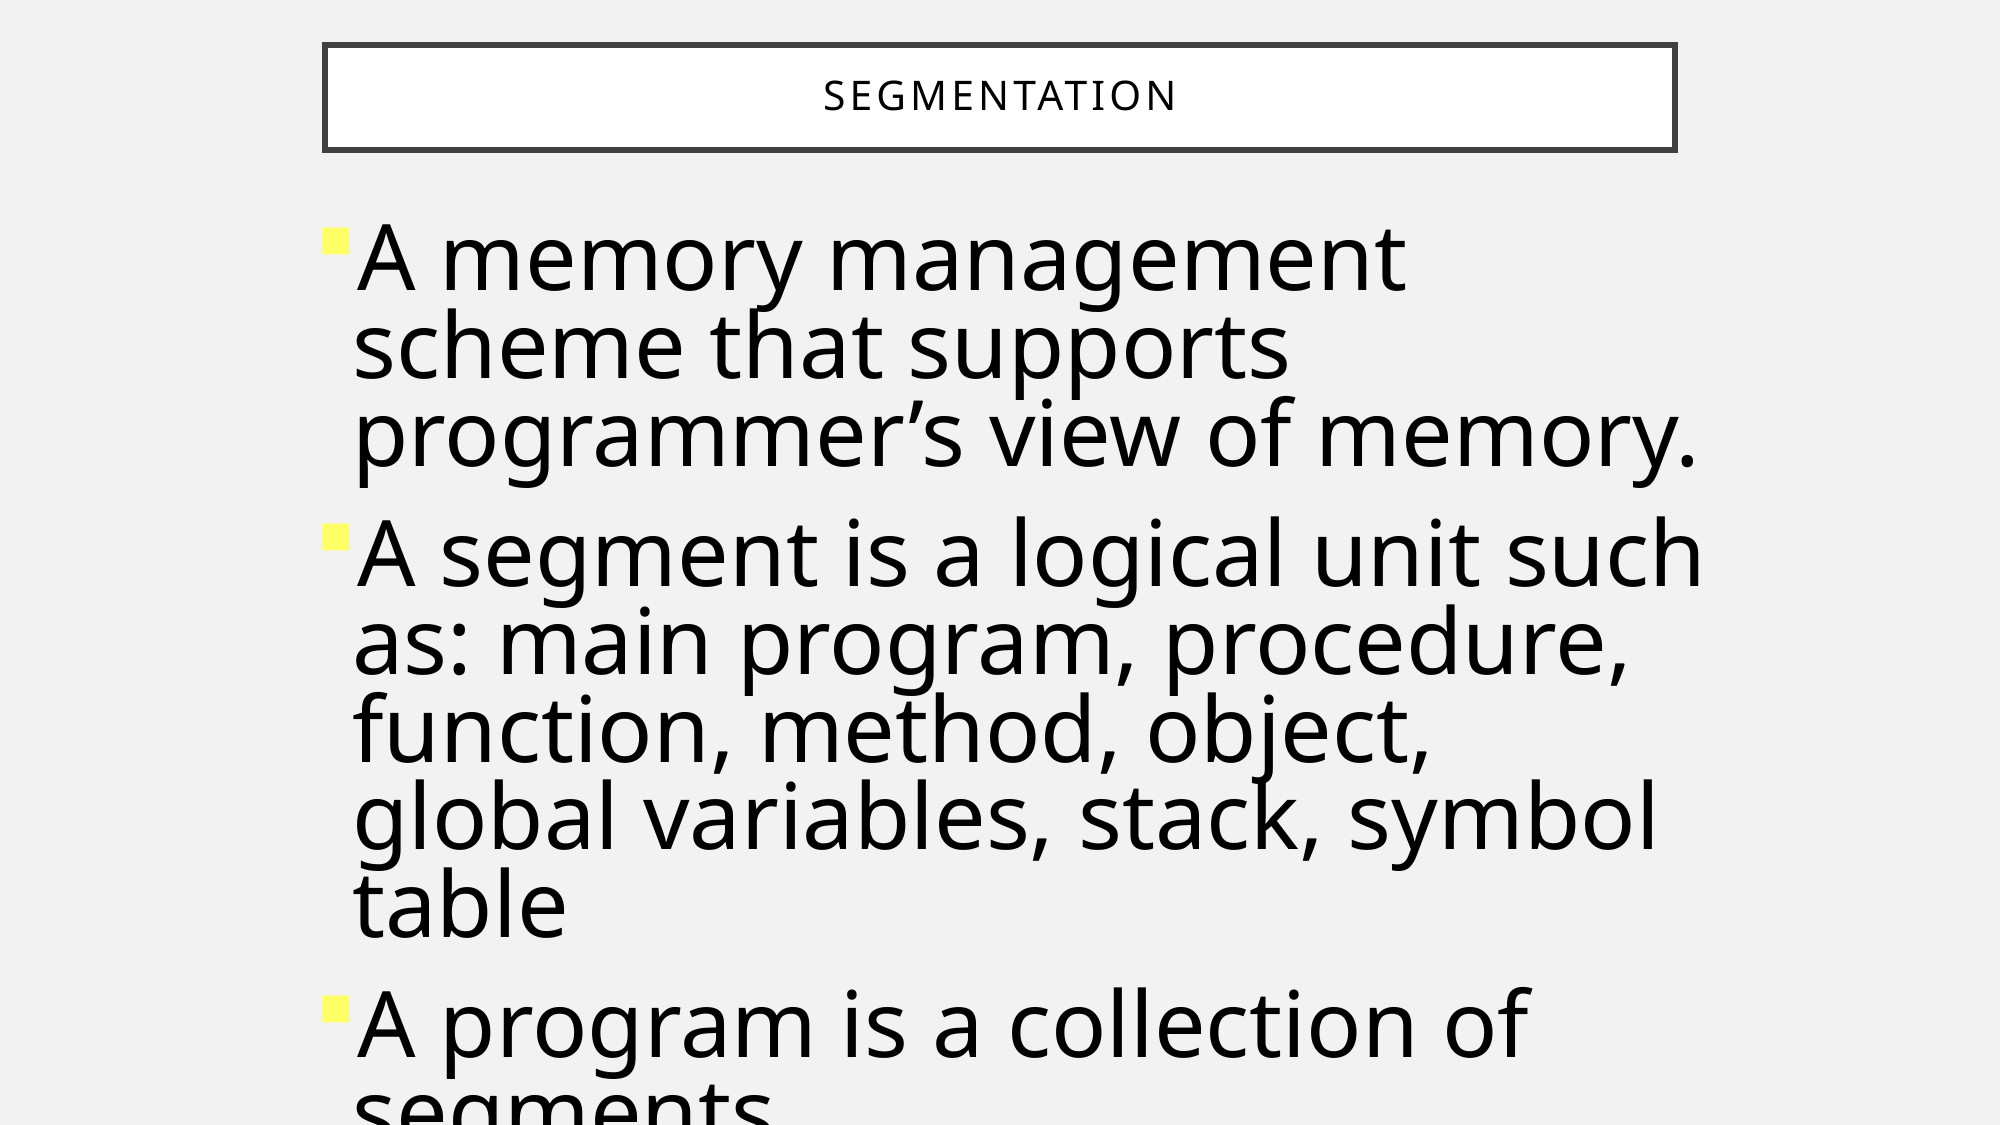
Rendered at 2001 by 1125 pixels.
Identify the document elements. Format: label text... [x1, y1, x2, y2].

title Segmentation [322, 42, 1678, 153]
list A memory management scheme that supports programmer’s view of memory. A segment is a logical unit such as: main program, procedure, function, method, object, global variables, stack, symbol table A program is a collection of segments [300, 212, 1725, 1100]
